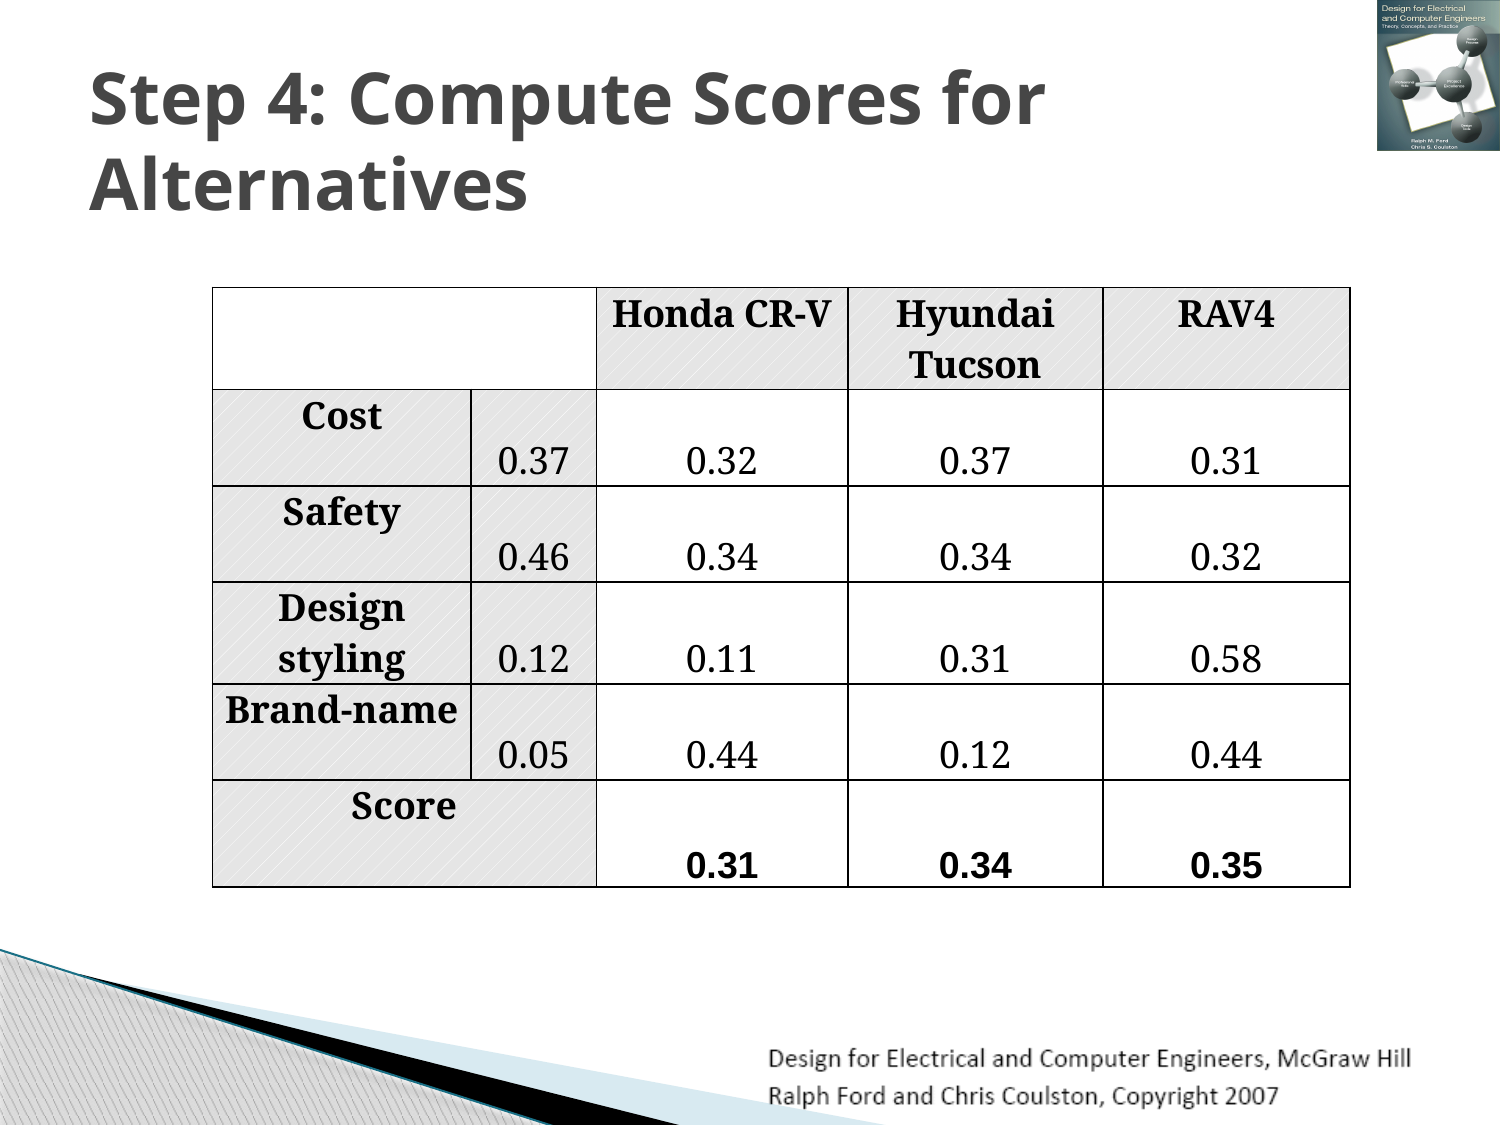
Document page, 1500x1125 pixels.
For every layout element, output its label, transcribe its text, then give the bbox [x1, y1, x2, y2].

table_cell 0.34 [849, 487, 1102, 581]
table_cell 0.11 [597, 583, 847, 683]
table_cell 0.31 [1104, 390, 1349, 485]
table_cell 0.05 [472, 685, 596, 779]
table_cell 0.32 [1104, 487, 1349, 581]
table_cell Score [213, 781, 596, 886]
table_header Hyundai Tucson [849, 288, 1102, 389]
table_cell 0.31 [597, 781, 847, 886]
title Step 4: Compute Scores for Alternatives [75, 45, 1425, 233]
table_cell Brand-name [213, 685, 470, 779]
table_cell Design styling [213, 583, 470, 683]
table_cell 0.44 [1104, 685, 1349, 779]
table_cell 0.31 [849, 583, 1102, 683]
table_cell 0.58 [1104, 583, 1349, 683]
picture [1377, 0, 1500, 151]
table_cell 0.46 [472, 487, 596, 581]
table_cell 0.35 [1104, 781, 1349, 886]
table_cell 0.37 [849, 390, 1102, 485]
table_header Honda CR-V [597, 288, 847, 389]
table_cell Safety [213, 487, 470, 581]
table_cell 0.44 [597, 685, 847, 779]
table_cell 0.32 [597, 390, 847, 485]
table_header [213, 288, 596, 389]
table_header RAV4 [1104, 288, 1349, 389]
table_cell 0.34 [597, 487, 847, 581]
table_cell Cost [213, 390, 470, 485]
table_cell 0.12 [472, 583, 596, 683]
table_cell 0.34 [849, 781, 1102, 886]
table_cell 0.12 [849, 685, 1102, 779]
picture [760, 1039, 1425, 1125]
table_cell 0.37 [472, 390, 596, 485]
